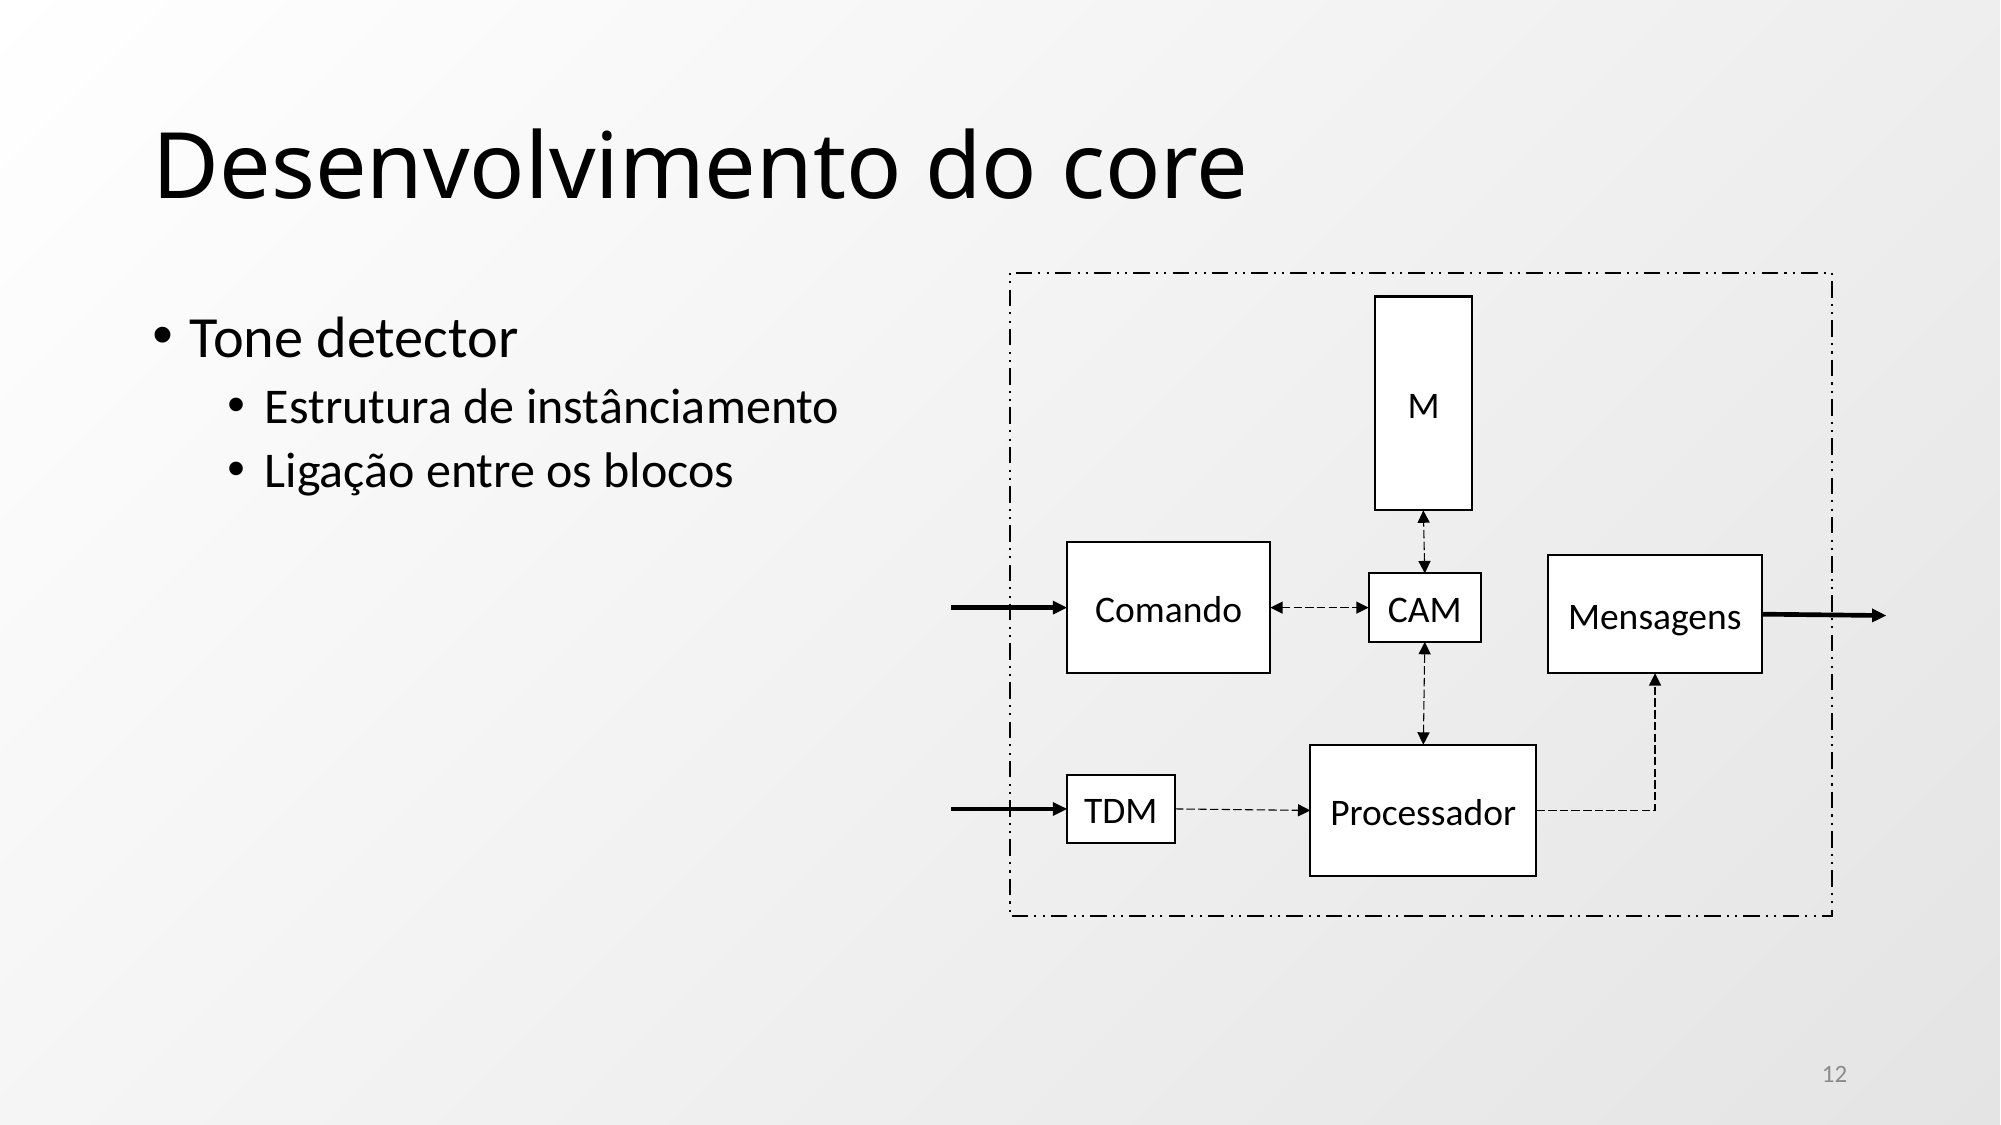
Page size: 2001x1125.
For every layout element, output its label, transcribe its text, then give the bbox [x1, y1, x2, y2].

slide_number 12 [1412, 1042, 1863, 1103]
list Tone detector Estrutura de instânciamento Ligação entre os blocos [137, 299, 936, 1014]
text_box [1009, 272, 1833, 917]
title Desenvolvimento do core [137, 59, 1863, 278]
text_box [1536, 673, 1655, 811]
